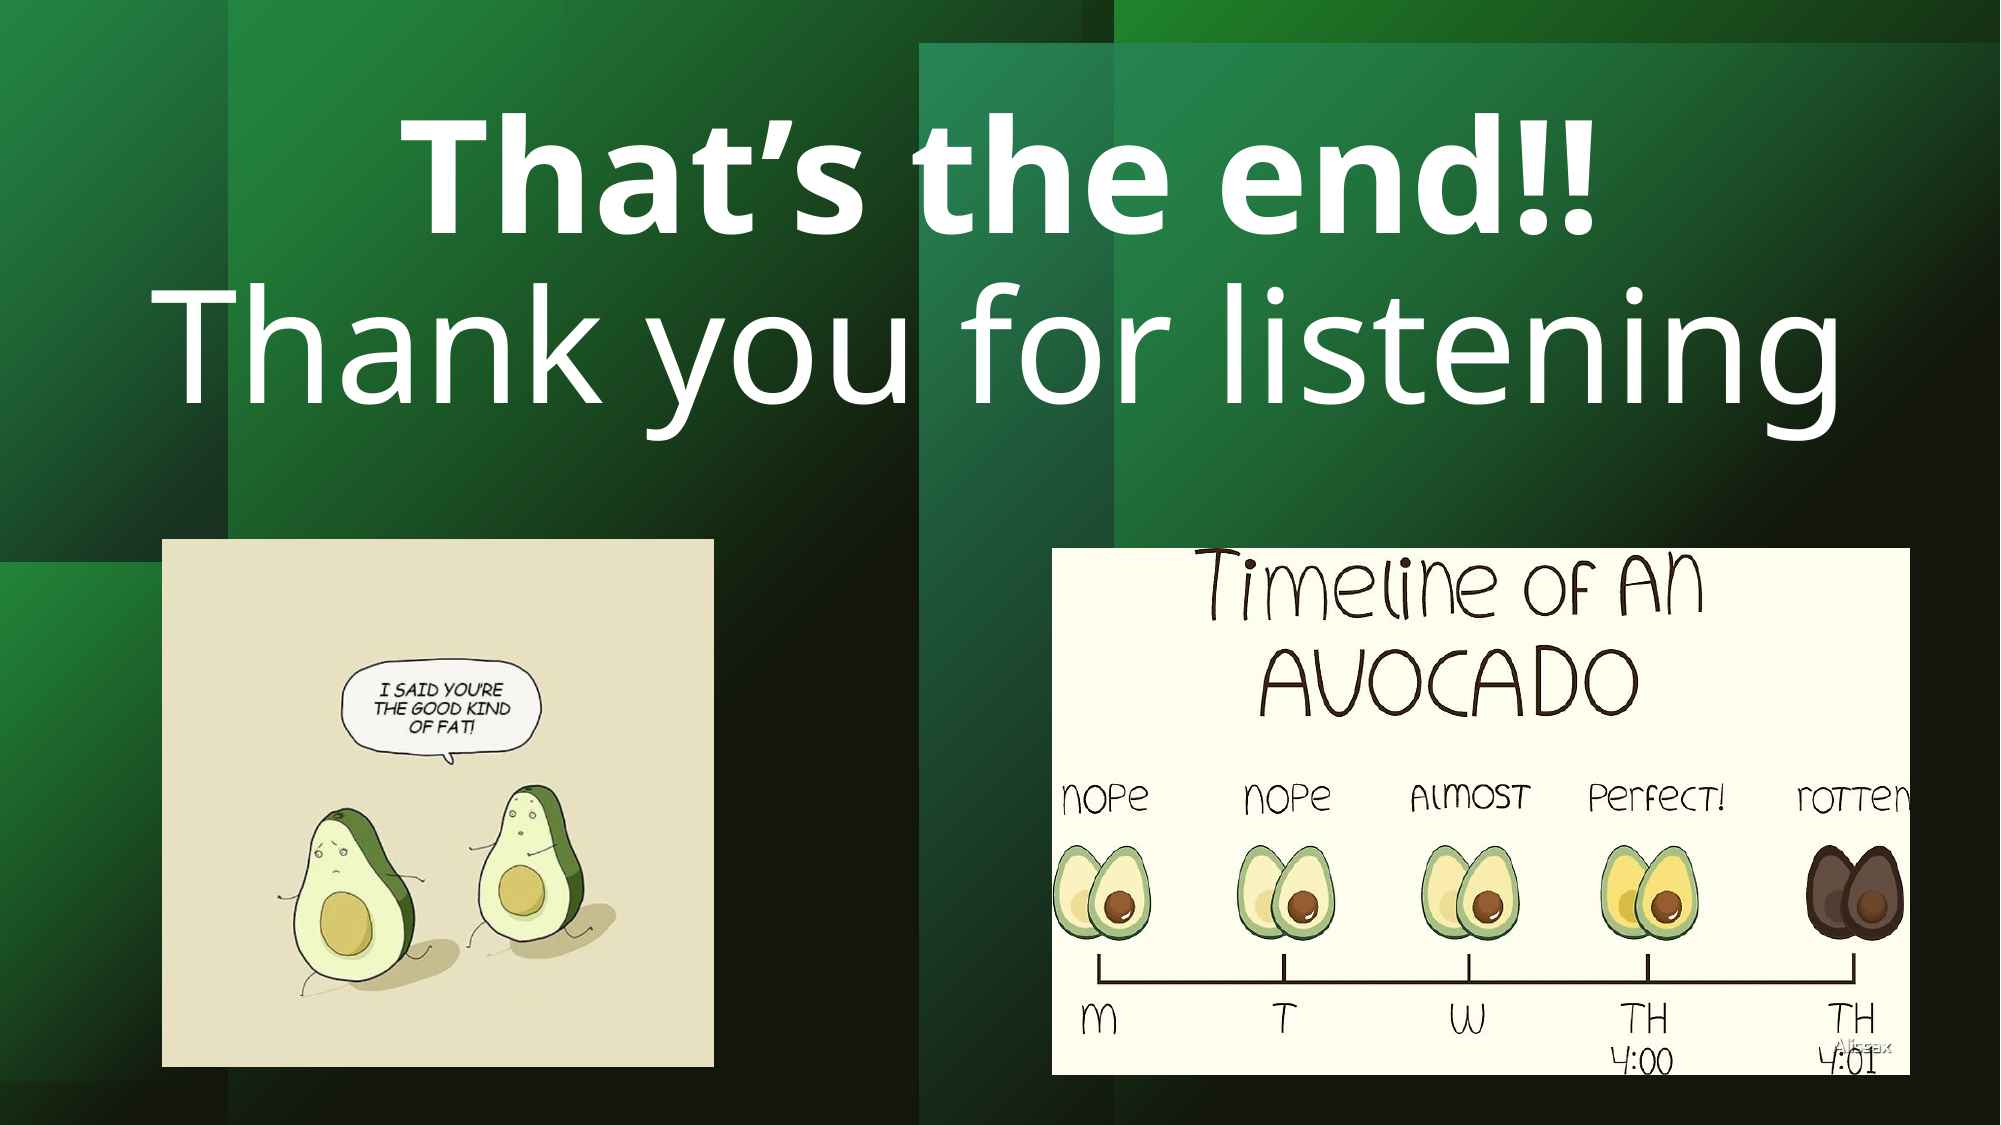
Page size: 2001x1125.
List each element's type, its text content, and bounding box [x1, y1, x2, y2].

title That’s the end!! Thank you for listening [90, 90, 1910, 549]
picture [1052, 548, 1910, 1076]
picture [162, 539, 714, 1067]
